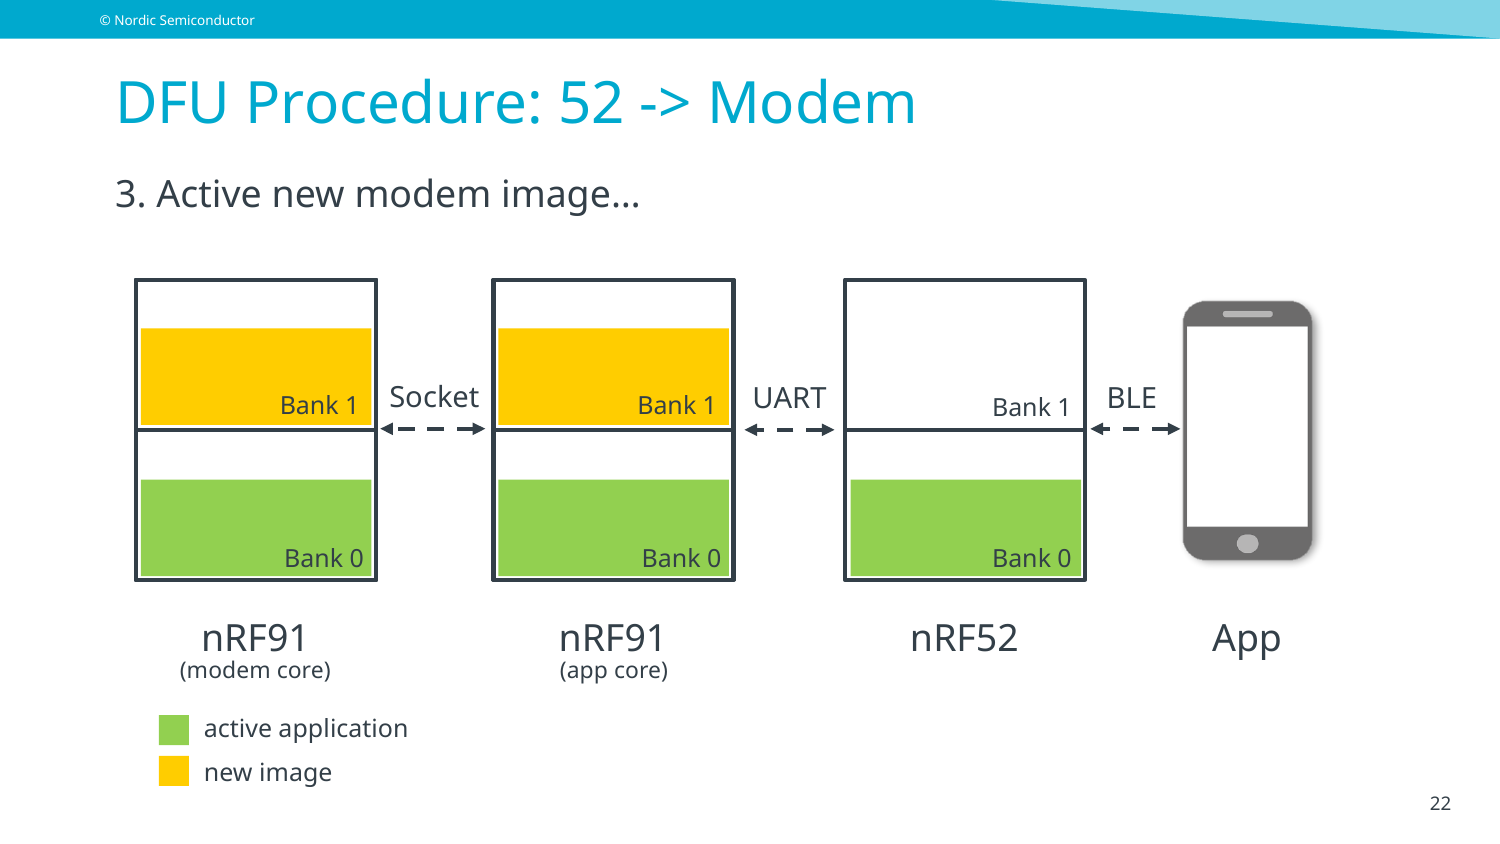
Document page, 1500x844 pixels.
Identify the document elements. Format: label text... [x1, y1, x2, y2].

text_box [844, 279, 1086, 581]
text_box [158, 704, 550, 795]
text_box (app core) [494, 644, 734, 694]
text_box App [1127, 611, 1367, 662]
picture [1172, 295, 1322, 564]
text_box UART [736, 371, 844, 422]
text_box nRF52 [844, 611, 1084, 662]
text_box nRF91 [136, 611, 375, 644]
text_box Bank 0 [261, 532, 387, 583]
text_box 3. Active new modem image… [100, 157, 1225, 227]
text_box (modem core) [136, 644, 375, 694]
slide_number 22 [1399, 782, 1463, 828]
text_box Bank 0 [618, 532, 745, 583]
text_box Socket [378, 370, 492, 421]
text_box BLE [1086, 371, 1172, 422]
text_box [135, 279, 377, 581]
title DFU Procedure: 52 -> Modem [100, 54, 1400, 139]
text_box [492, 279, 734, 581]
text_box nRF91 [493, 611, 733, 662]
text_box Bank 0 [968, 532, 1095, 583]
